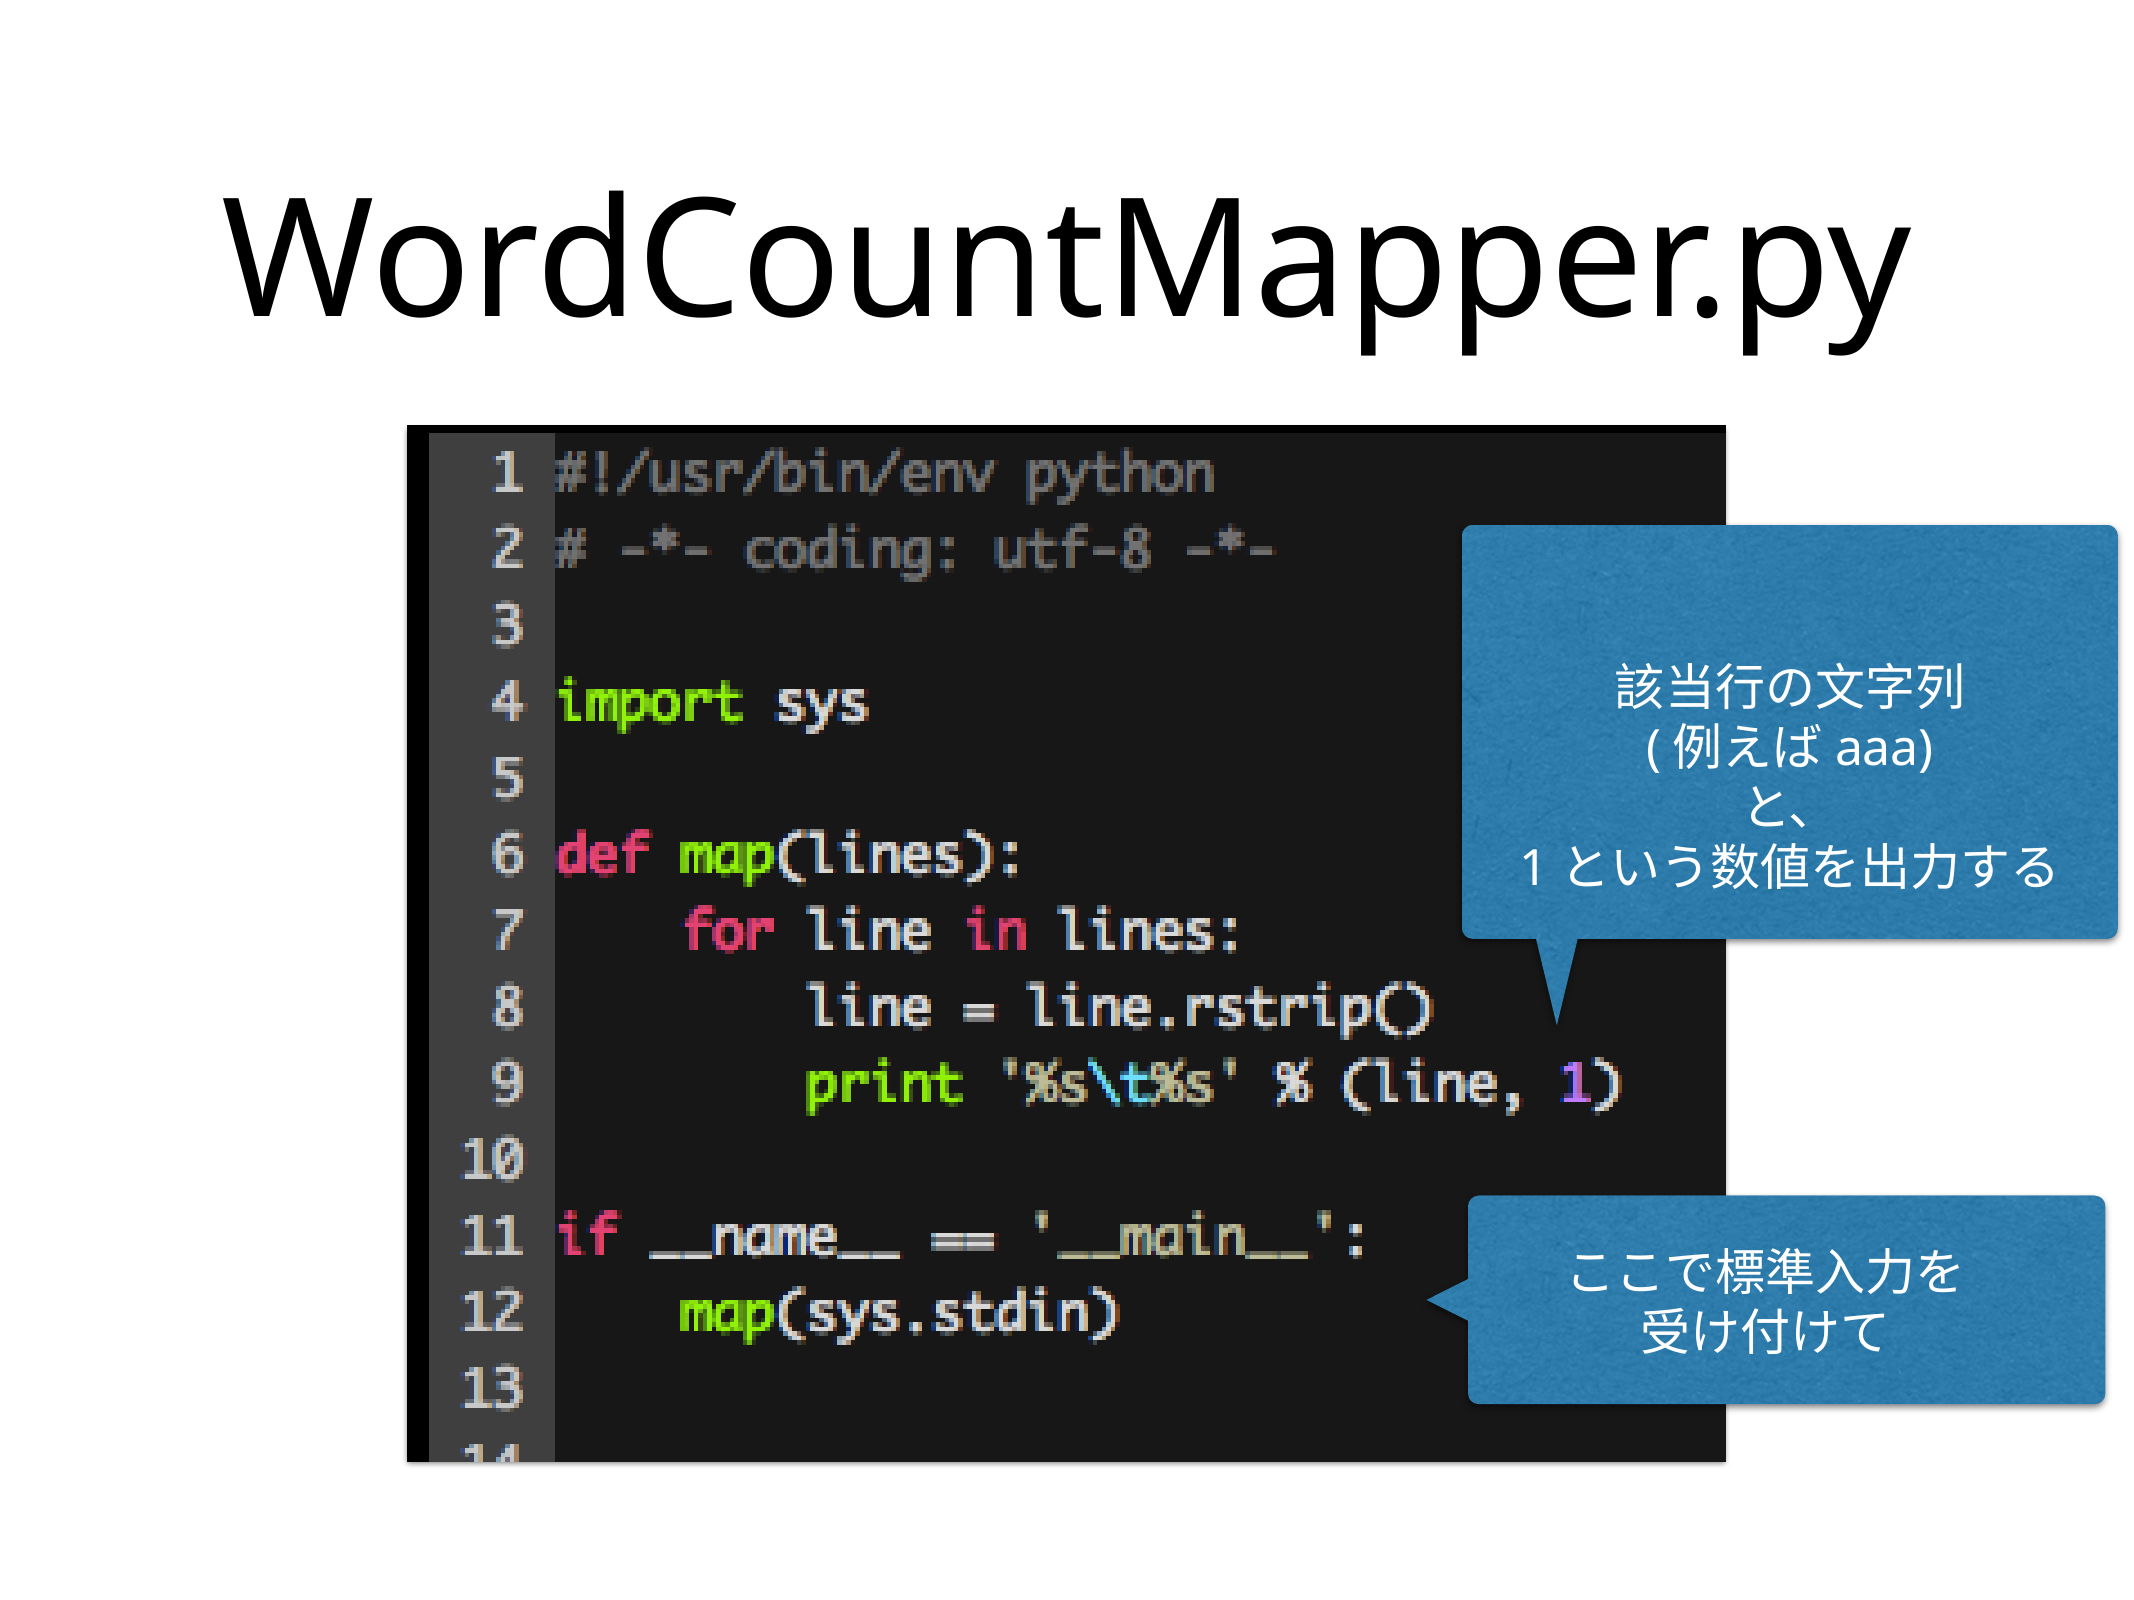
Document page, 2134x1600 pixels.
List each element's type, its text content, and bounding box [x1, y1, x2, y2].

text_box 該当行の文字列 (例えばaaa) と、 1という数値を出力する [1734, 525, 2118, 939]
picture [407, 425, 1726, 1462]
title WordCountMapper.py [155, 72, 1978, 428]
text_box ここで標準入力を 受け付けて [1734, 1195, 2106, 1405]
